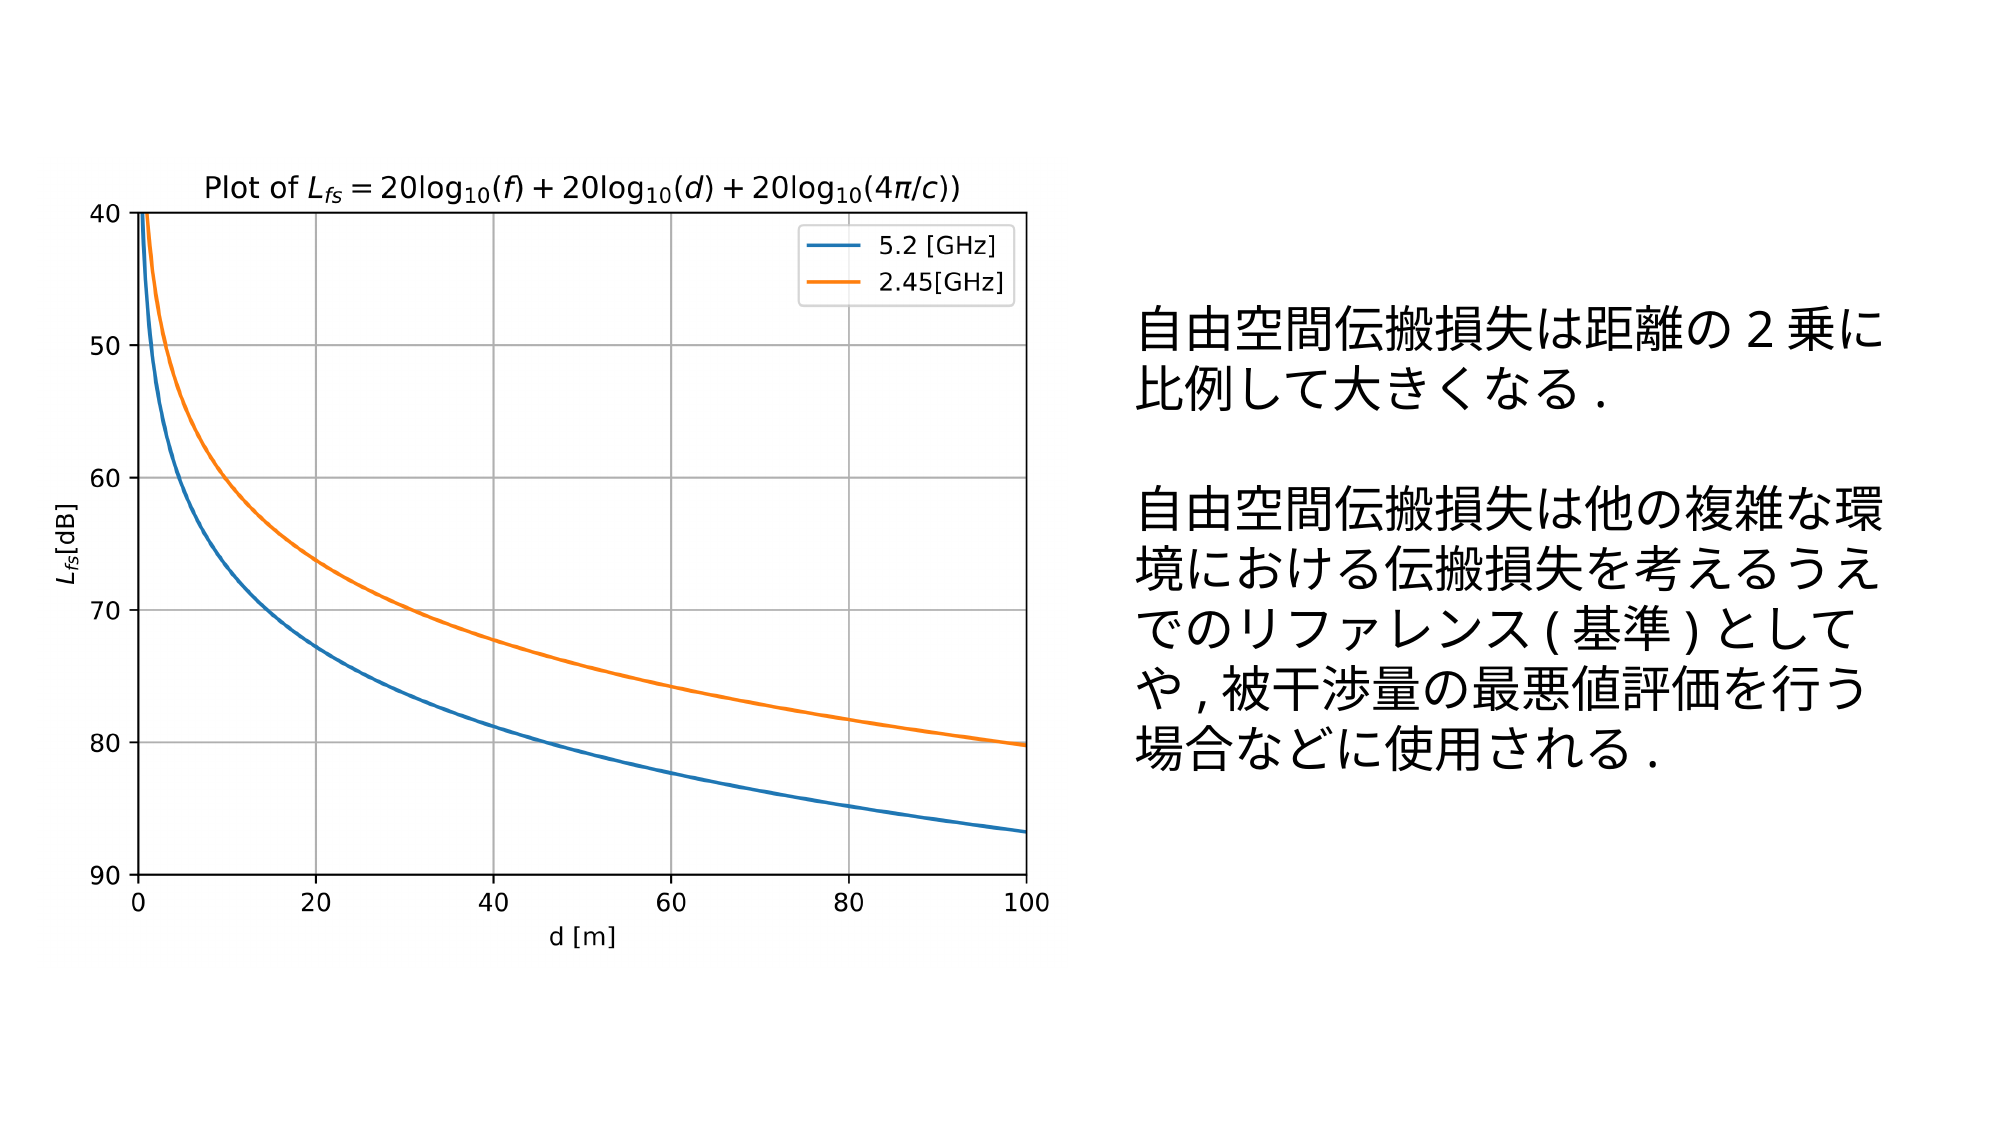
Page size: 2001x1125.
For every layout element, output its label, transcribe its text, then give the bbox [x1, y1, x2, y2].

text_box 自由空間伝搬損失は距離の2乗に比例して大きくなる. 自由空間伝搬損失は他の複雑な環境における伝搬損失を考えるうえでのリファレンス(基準)としてや,被干渉量の最悪値評価を行う場合などに使用される. [1119, 289, 1909, 830]
picture [37, 157, 1068, 968]
